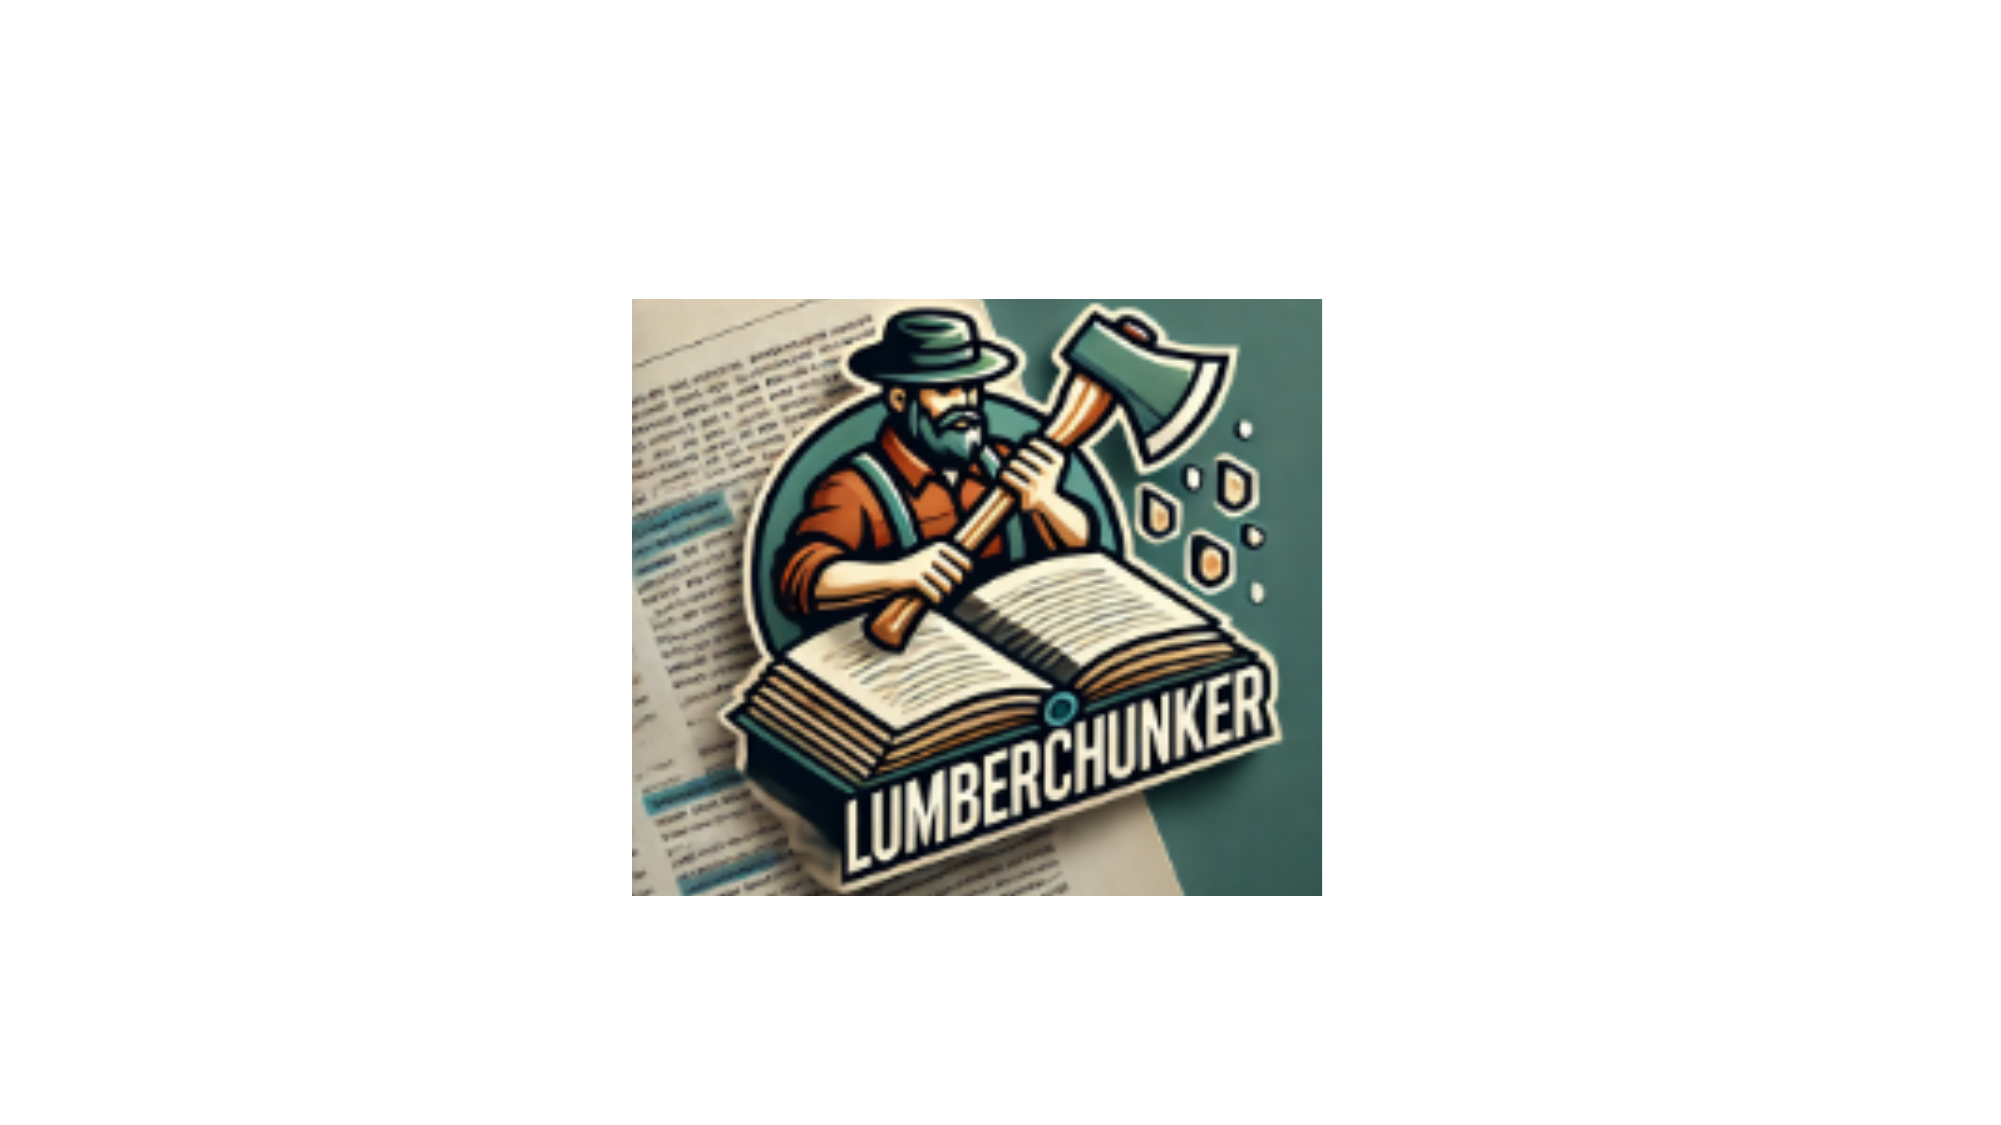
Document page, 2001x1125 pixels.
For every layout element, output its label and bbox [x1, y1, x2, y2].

picture [631, 298, 1323, 896]
